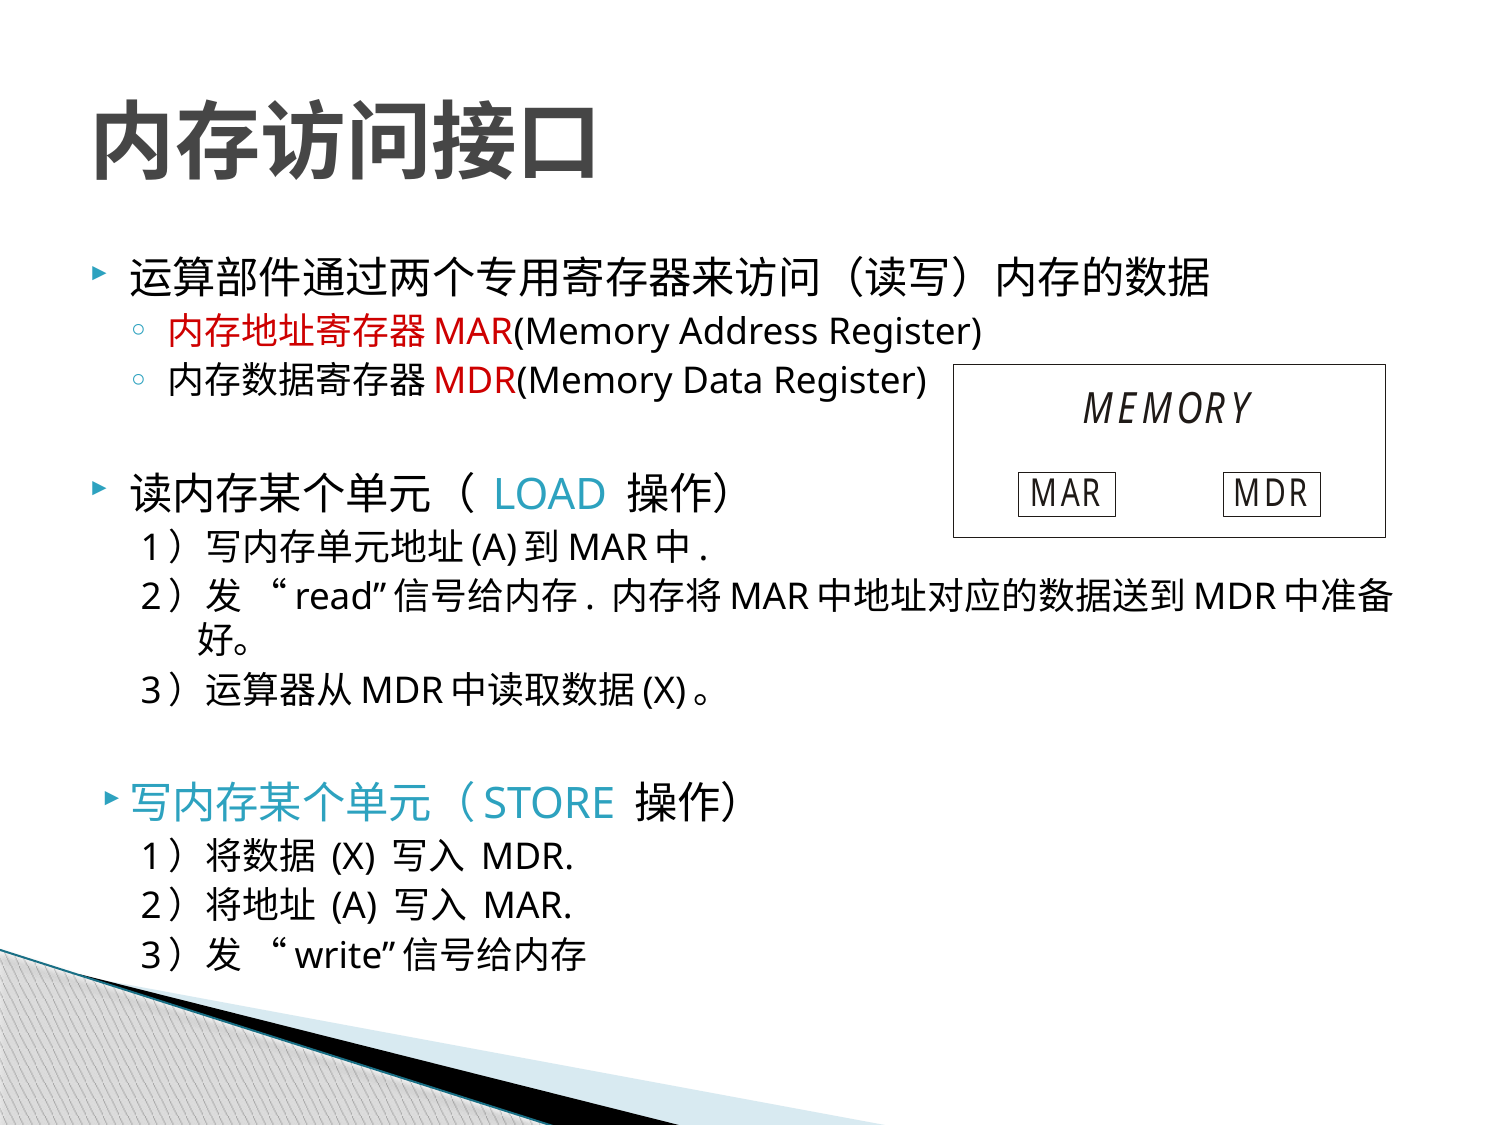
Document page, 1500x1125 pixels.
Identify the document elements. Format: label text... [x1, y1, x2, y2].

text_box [950, 361, 1389, 541]
title 内存访问接口 [75, 45, 1425, 233]
list 运算部件通过两个专用寄存器来访问（读写）内存的数据 内存地址寄存器MAR(Memory Address Register) 内存数据寄存器MDR(Memory Data Register) 读内存某个单元（ LOAD 操作） 1）写内存单元地址(A)到MAR中. 2）发 “read”信号给内存. 内存将MAR中地址对应的数据送到MDR中准备好。 3）运算器从MDR中读取数据(X)。 写内存某个单元（STORE 操作） 1）将数据 (X) 写入 MDR. 2）将地址 (A) 写入 MAR. 3）发 “write”信号给内存 [75, 243, 1425, 986]
